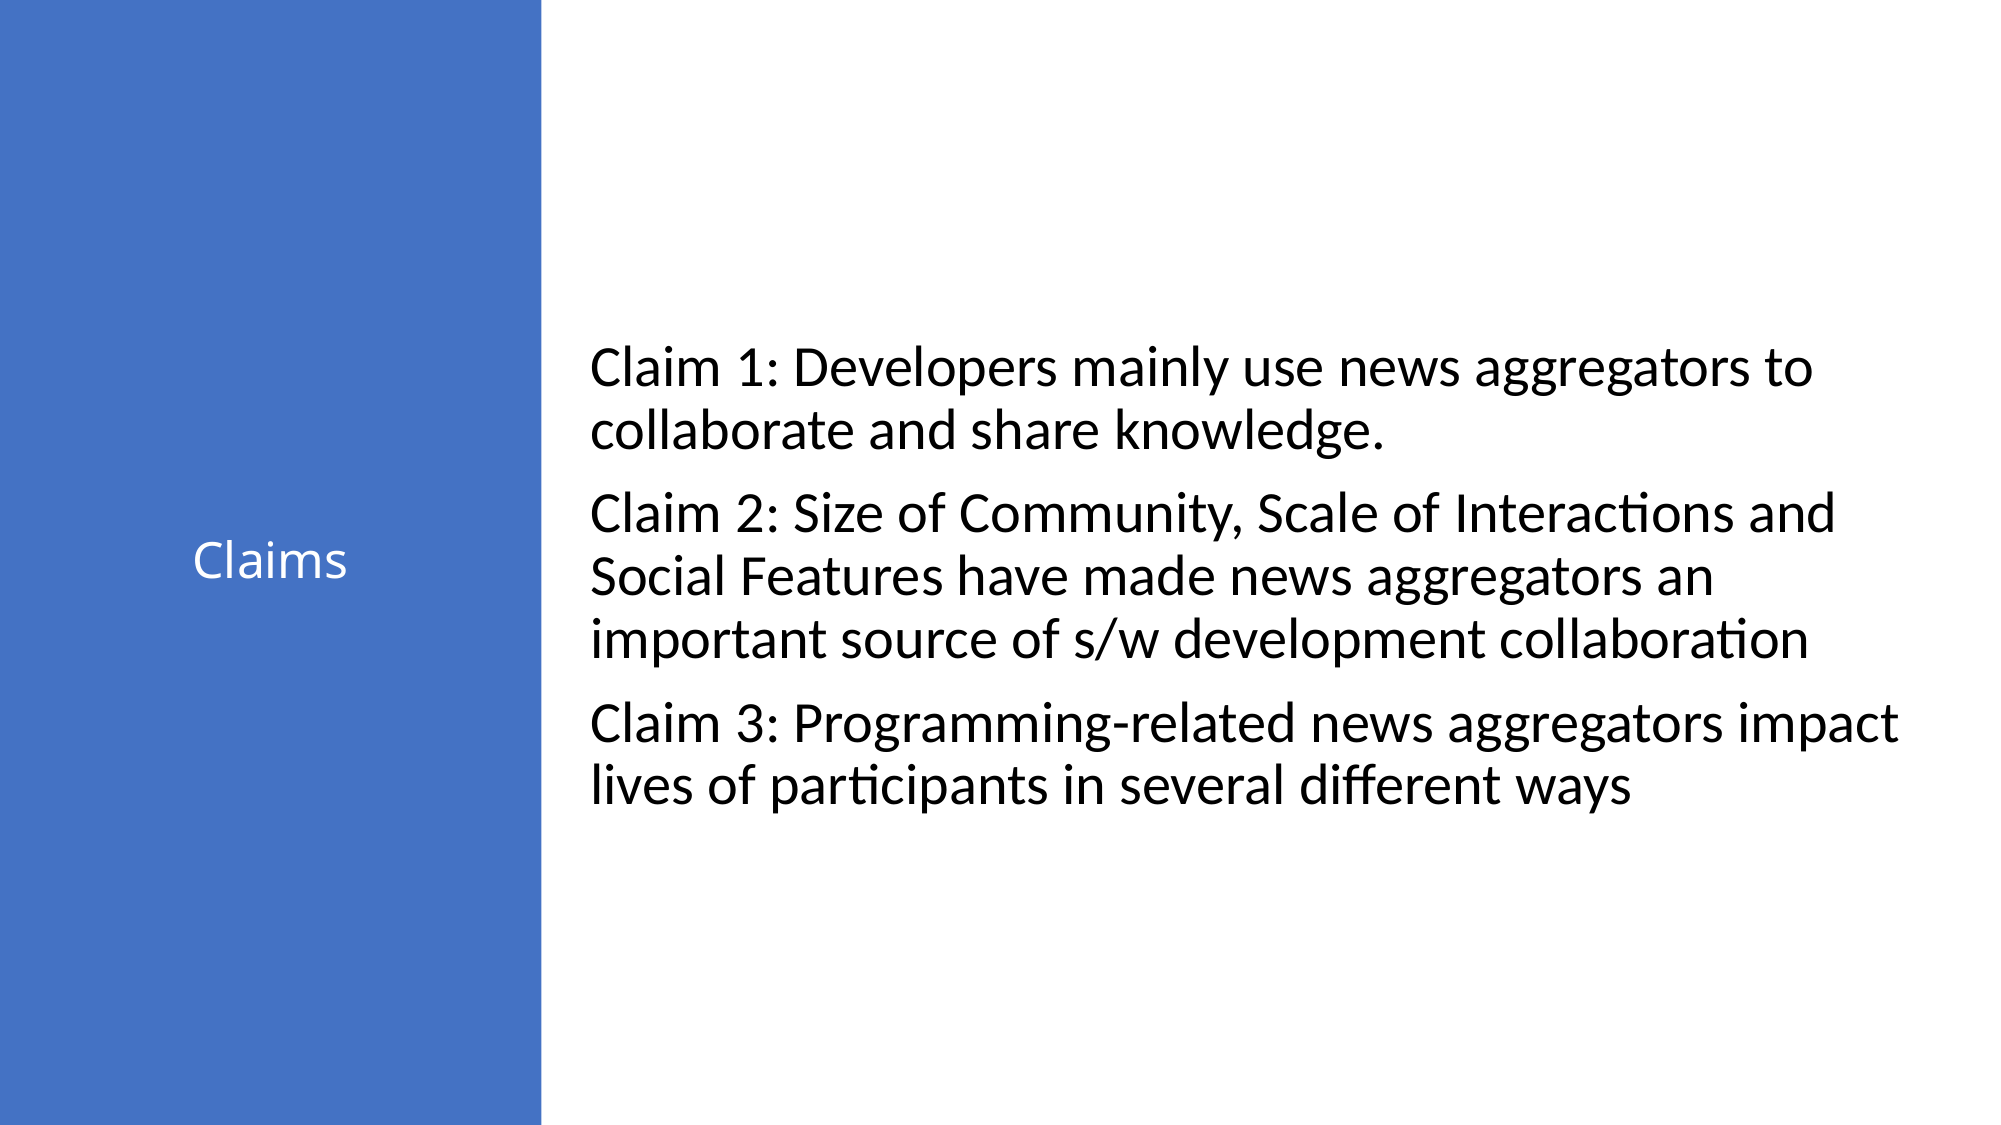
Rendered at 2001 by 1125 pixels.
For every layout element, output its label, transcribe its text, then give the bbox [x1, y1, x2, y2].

title Claims [0, 0, 542, 1125]
list Claim 1: Developers mainly use news aggregators to collaborate and share knowledge. Claim 2: Size of Community, Scale of Interactions and Social Features have made news aggregators an important source of s/w development collaboration Claim 3: Programming-related news aggregators impact lives of participants in several different ways [575, 54, 1959, 1100]
